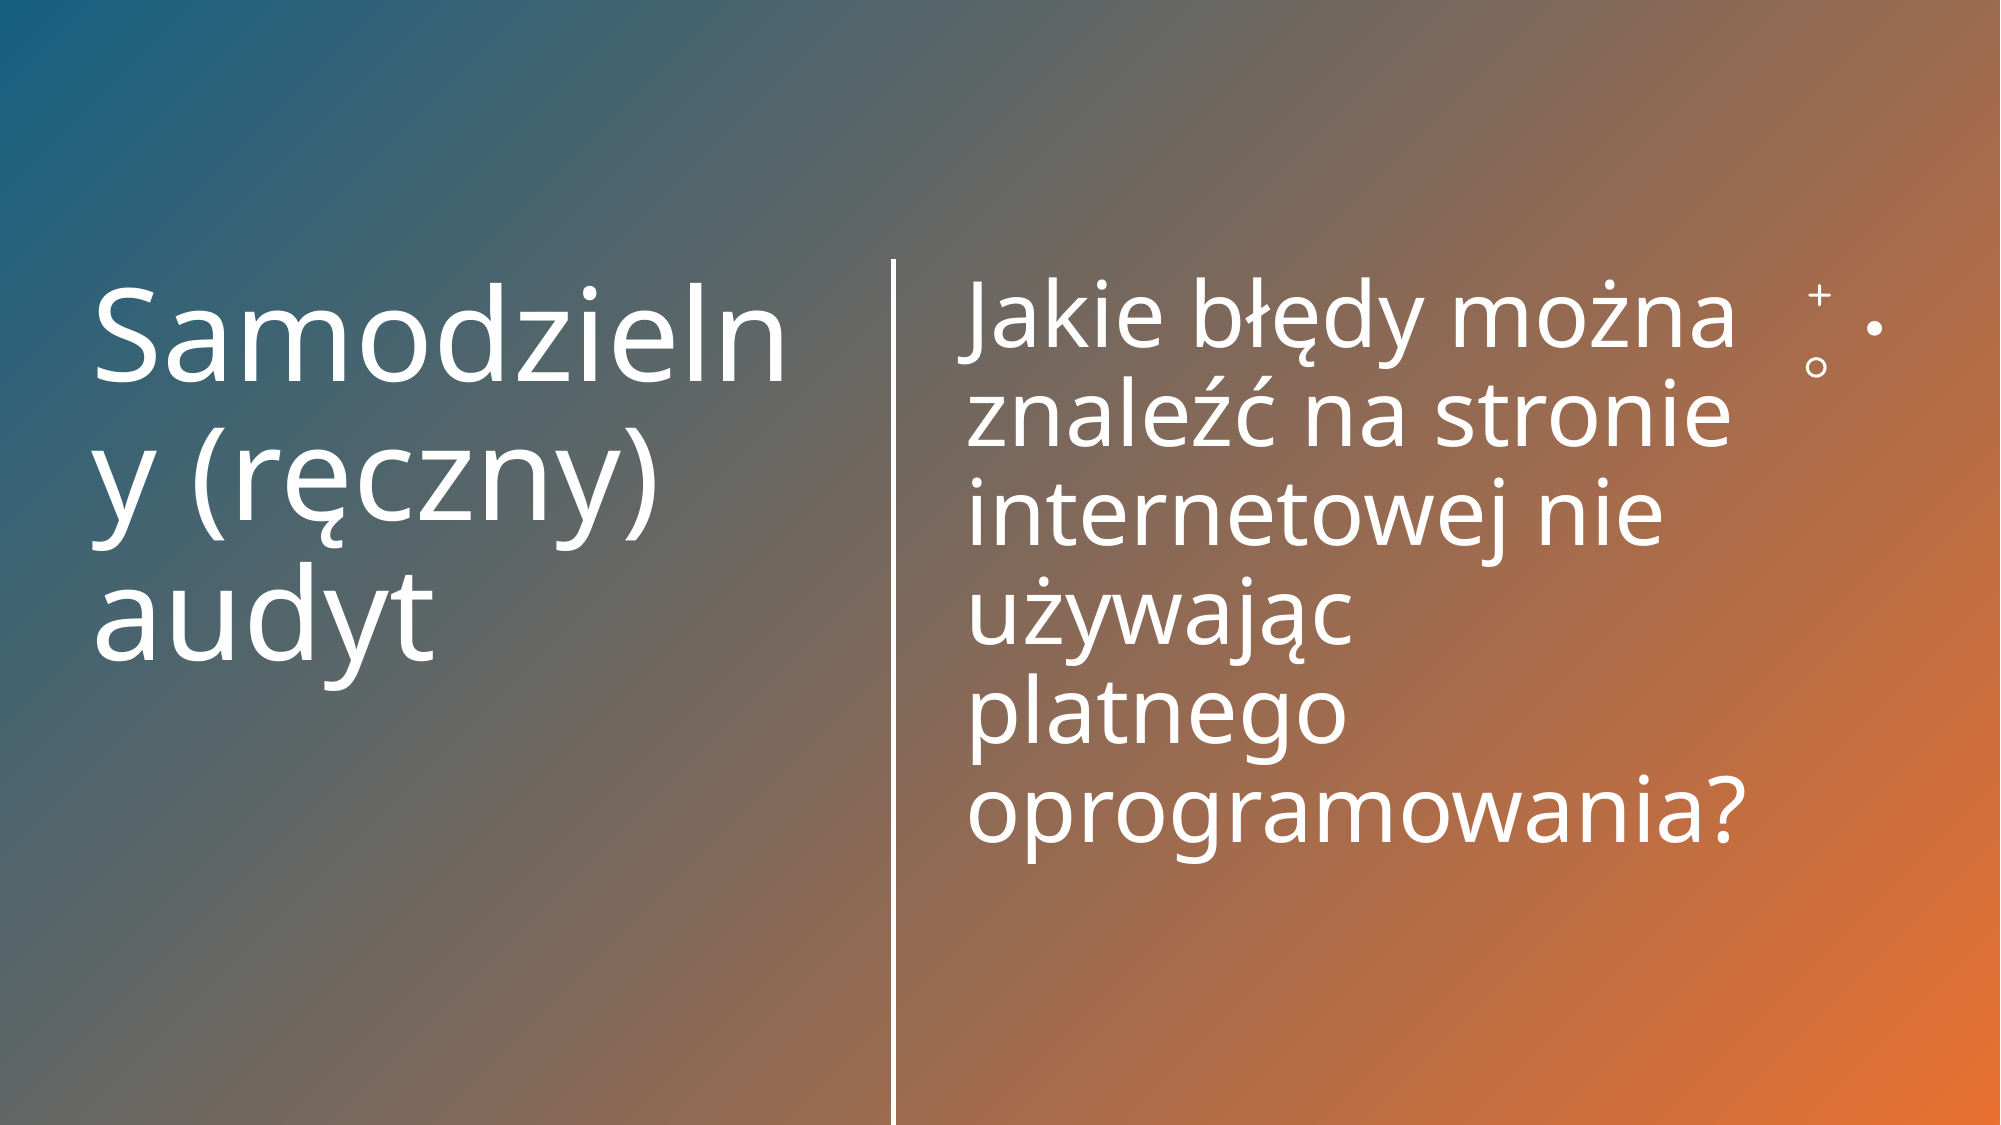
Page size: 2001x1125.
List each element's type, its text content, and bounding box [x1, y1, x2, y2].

text_box [0, 0, 2000, 1125]
text_box [1867, 320, 1883, 336]
title Samodzielny (ręczny) audyt [76, 262, 824, 1089]
text_box [1808, 283, 1832, 307]
text_box [1805, 357, 1827, 378]
list Jakie błędy można znaleźć na stronie internetowej nie używając platnego oprogramowania? [950, 260, 1773, 1083]
